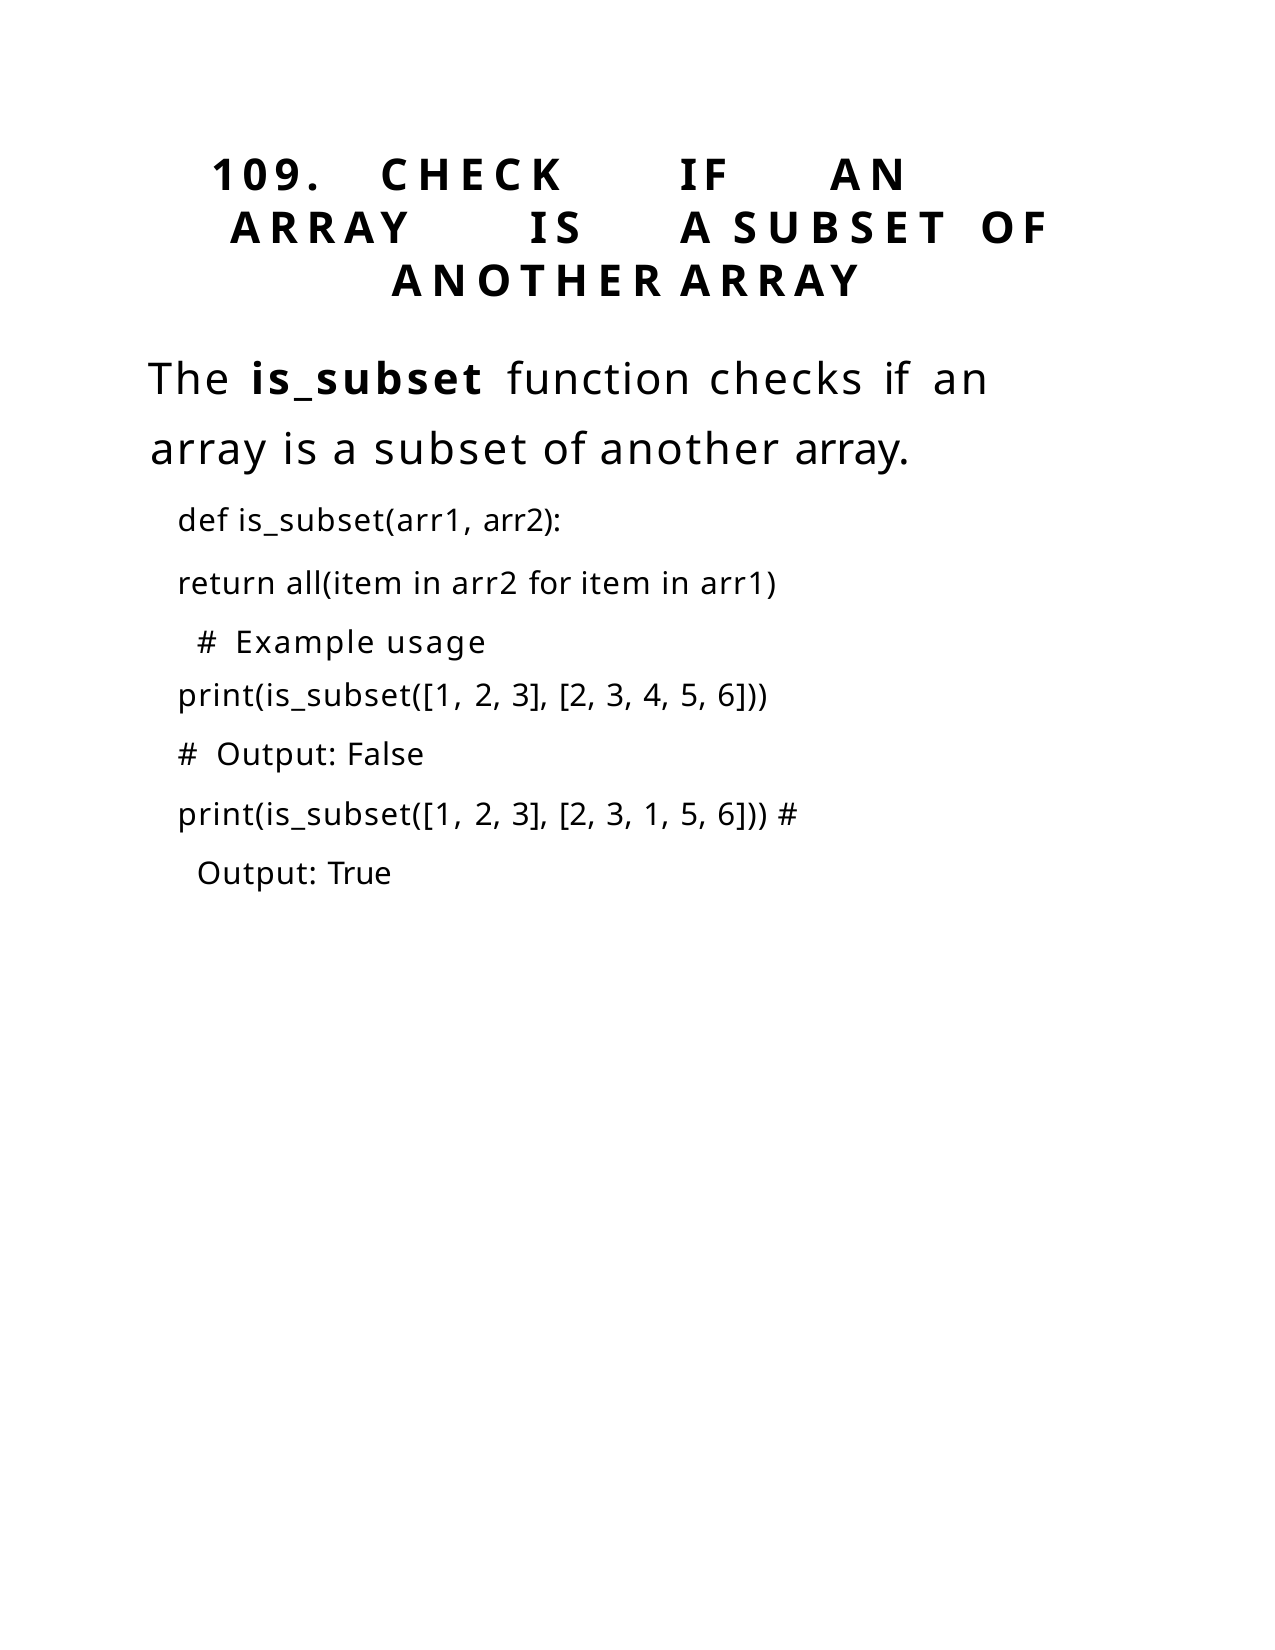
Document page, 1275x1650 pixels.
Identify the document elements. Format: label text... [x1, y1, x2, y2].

text_box 109. CHECK IF AN ARRAY IS A SUBSET OF ANOTHER ARRAY The is_subset function checks if an array is a subset of another array. def is_subset(arr1, arr2): return all(item in arr2 for item in arr1) # Example usage print(is_subset([1, 2, 3], [2, 3, 4, 5, 6])) # Output: False print(is_subset([1, 2, 3], [2, 3, 1, 5, 6])) # Output: True [147, 144, 1126, 891]
